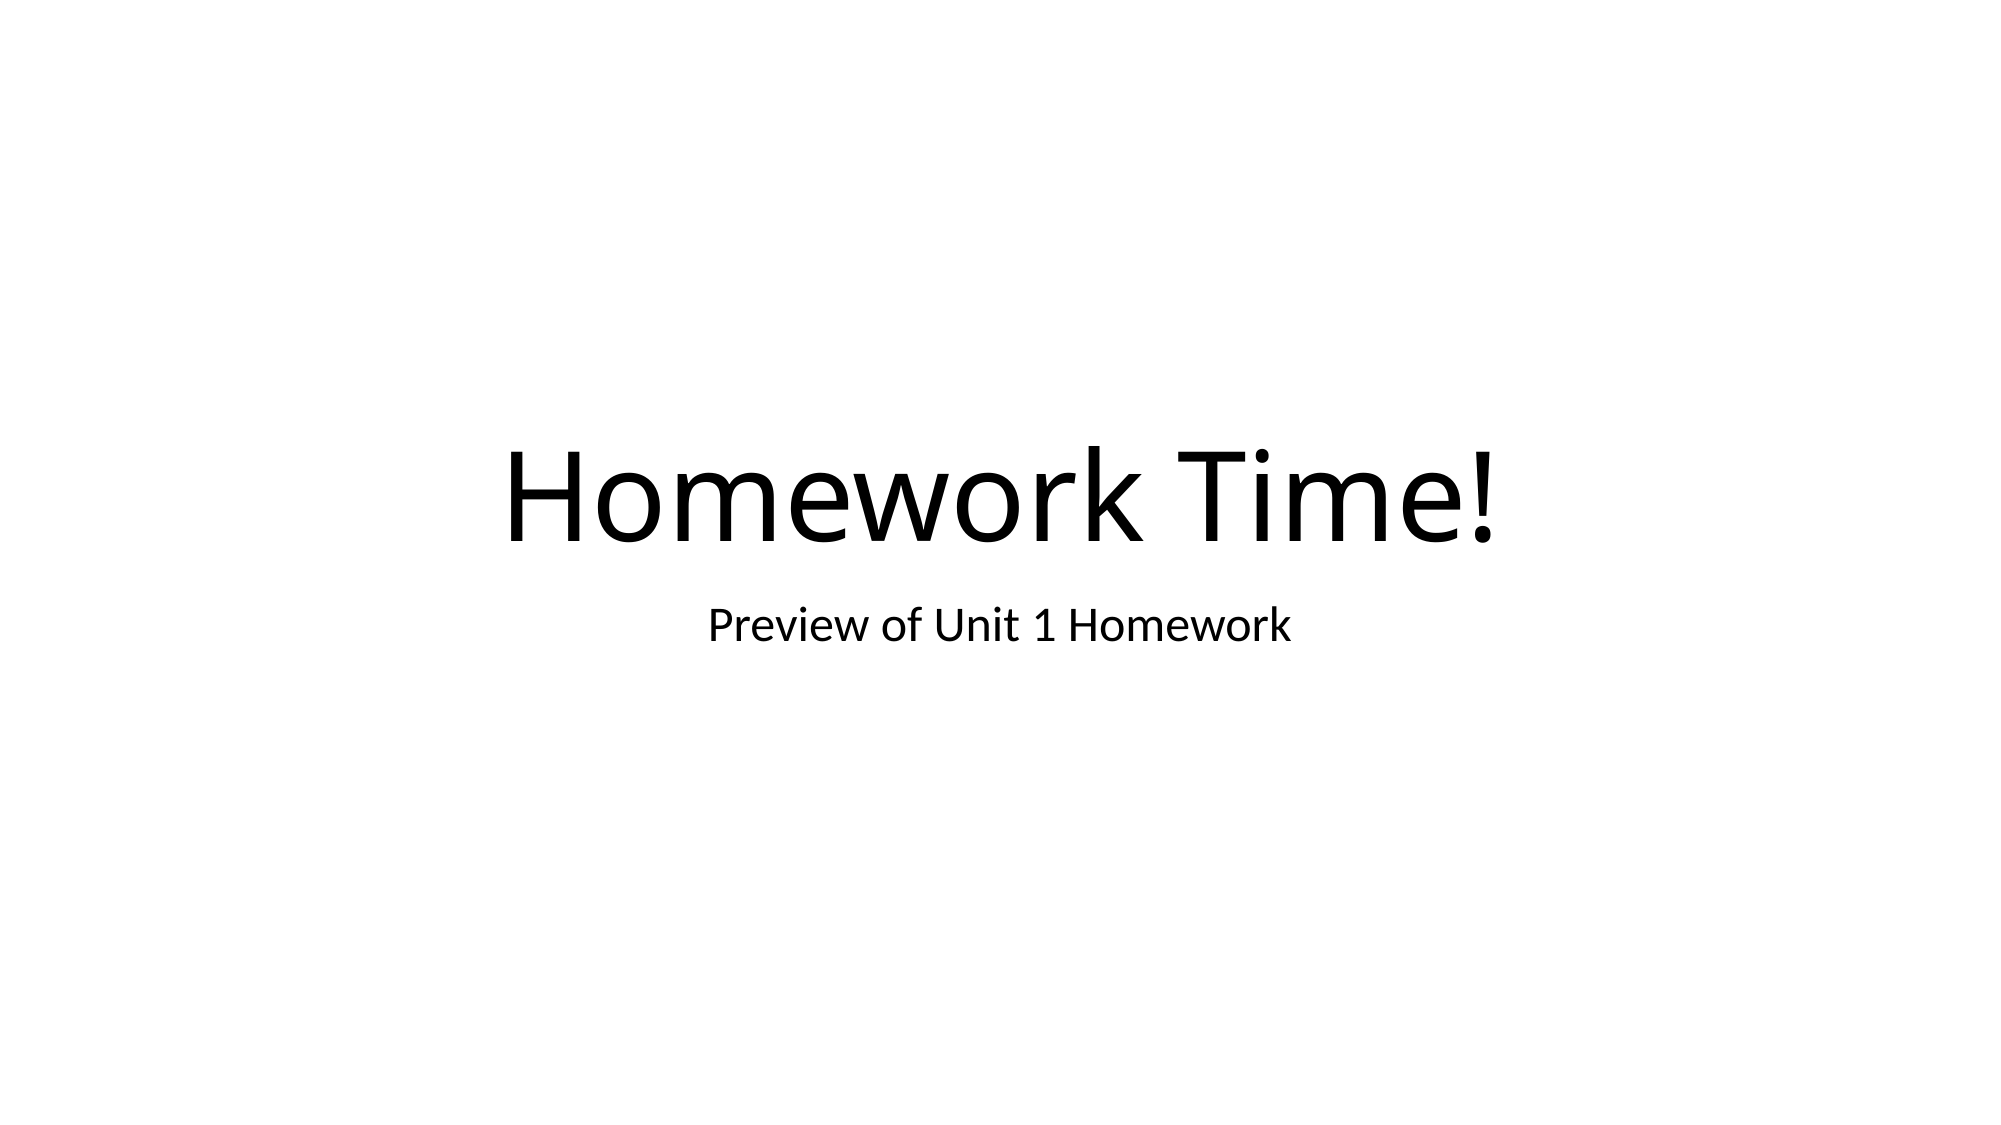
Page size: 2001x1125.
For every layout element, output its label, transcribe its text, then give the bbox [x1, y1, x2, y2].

title Homework Time! [249, 184, 1750, 576]
subtitle Preview of Unit 1 Homework [249, 590, 1750, 863]
